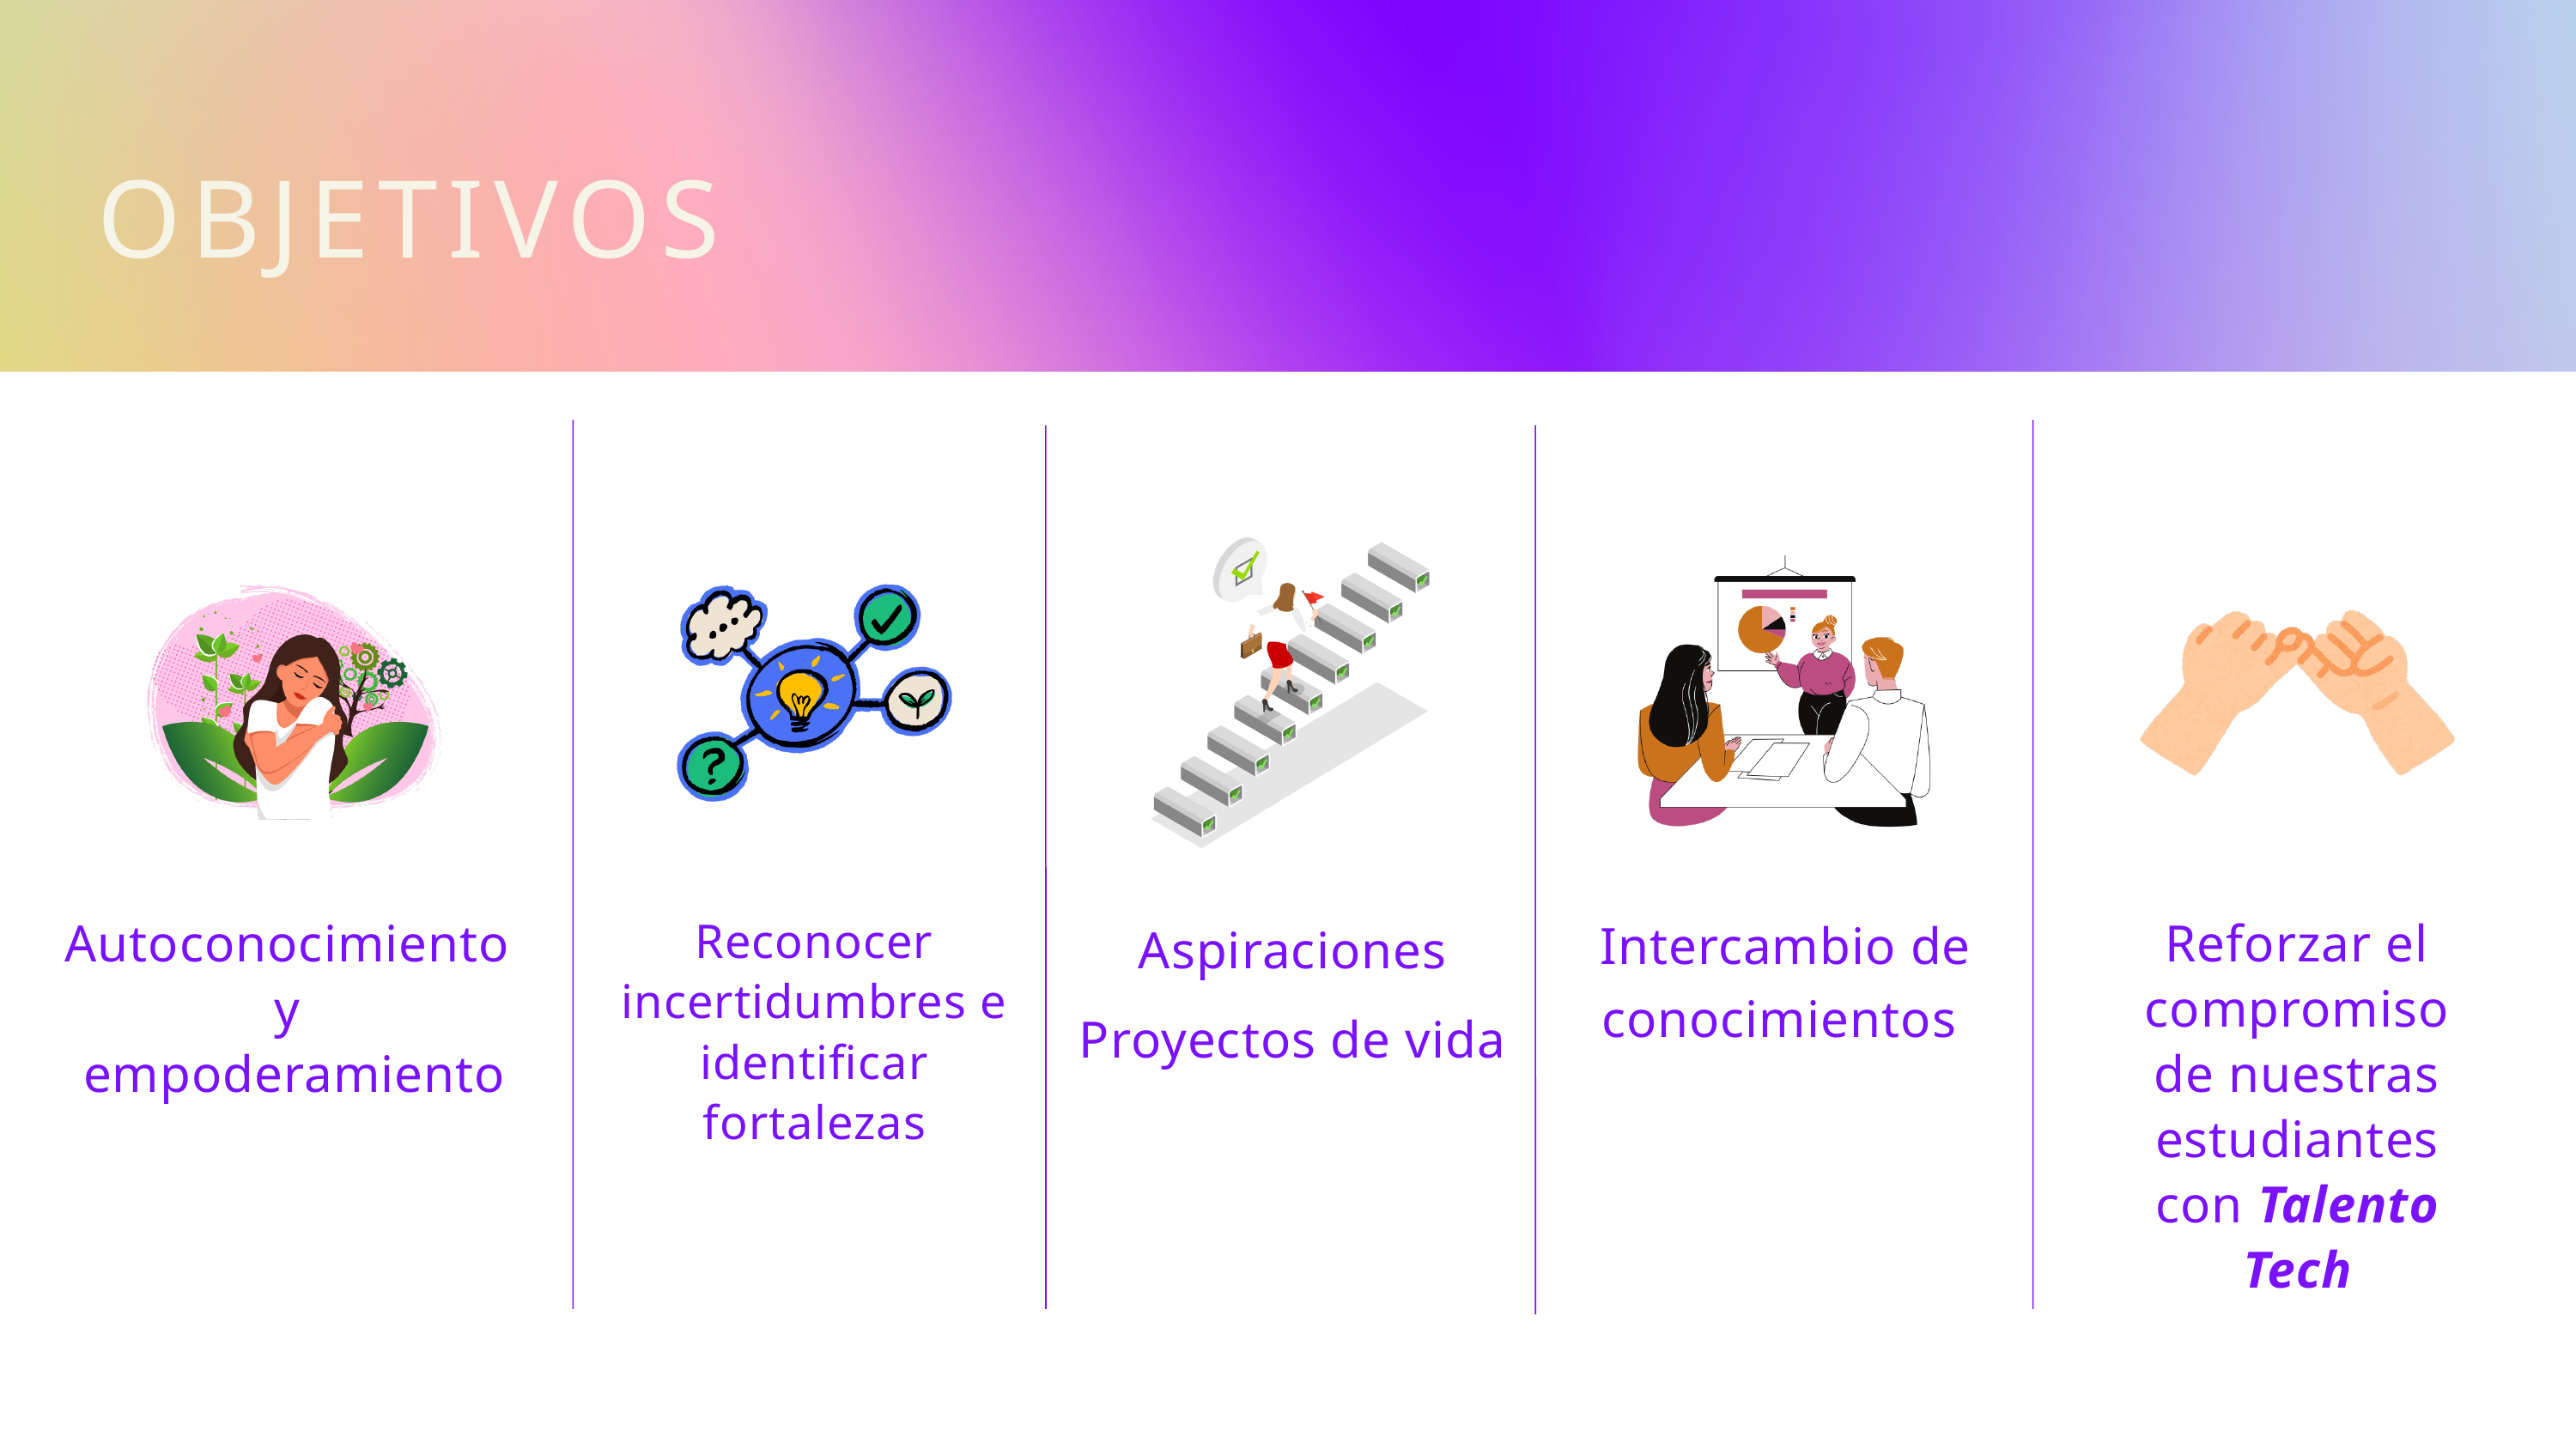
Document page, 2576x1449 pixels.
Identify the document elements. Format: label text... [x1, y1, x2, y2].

text_box [1151, 537, 1431, 848]
text_box [676, 584, 953, 802]
text_box Reforzar el compromiso de nuestras estudiantes con Talento Tech [2108, 906, 2487, 1298]
text_box Autoconocimiento y empoderamiento [32, 906, 557, 1103]
text_box Reconocer incertidumbres e identificar fortalezas [584, 906, 1046, 1149]
text_box Intercambio de conocimientos [1539, 901, 2033, 1048]
text_box [0, 0, 2576, 372]
text_box [146, 584, 442, 820]
text_box Aspiraciones Proyectos de vida [1045, 889, 1540, 1068]
text_box OBJETIVOS [0, 129, 817, 279]
text_box [2139, 609, 2456, 776]
text_box [1637, 555, 1932, 830]
